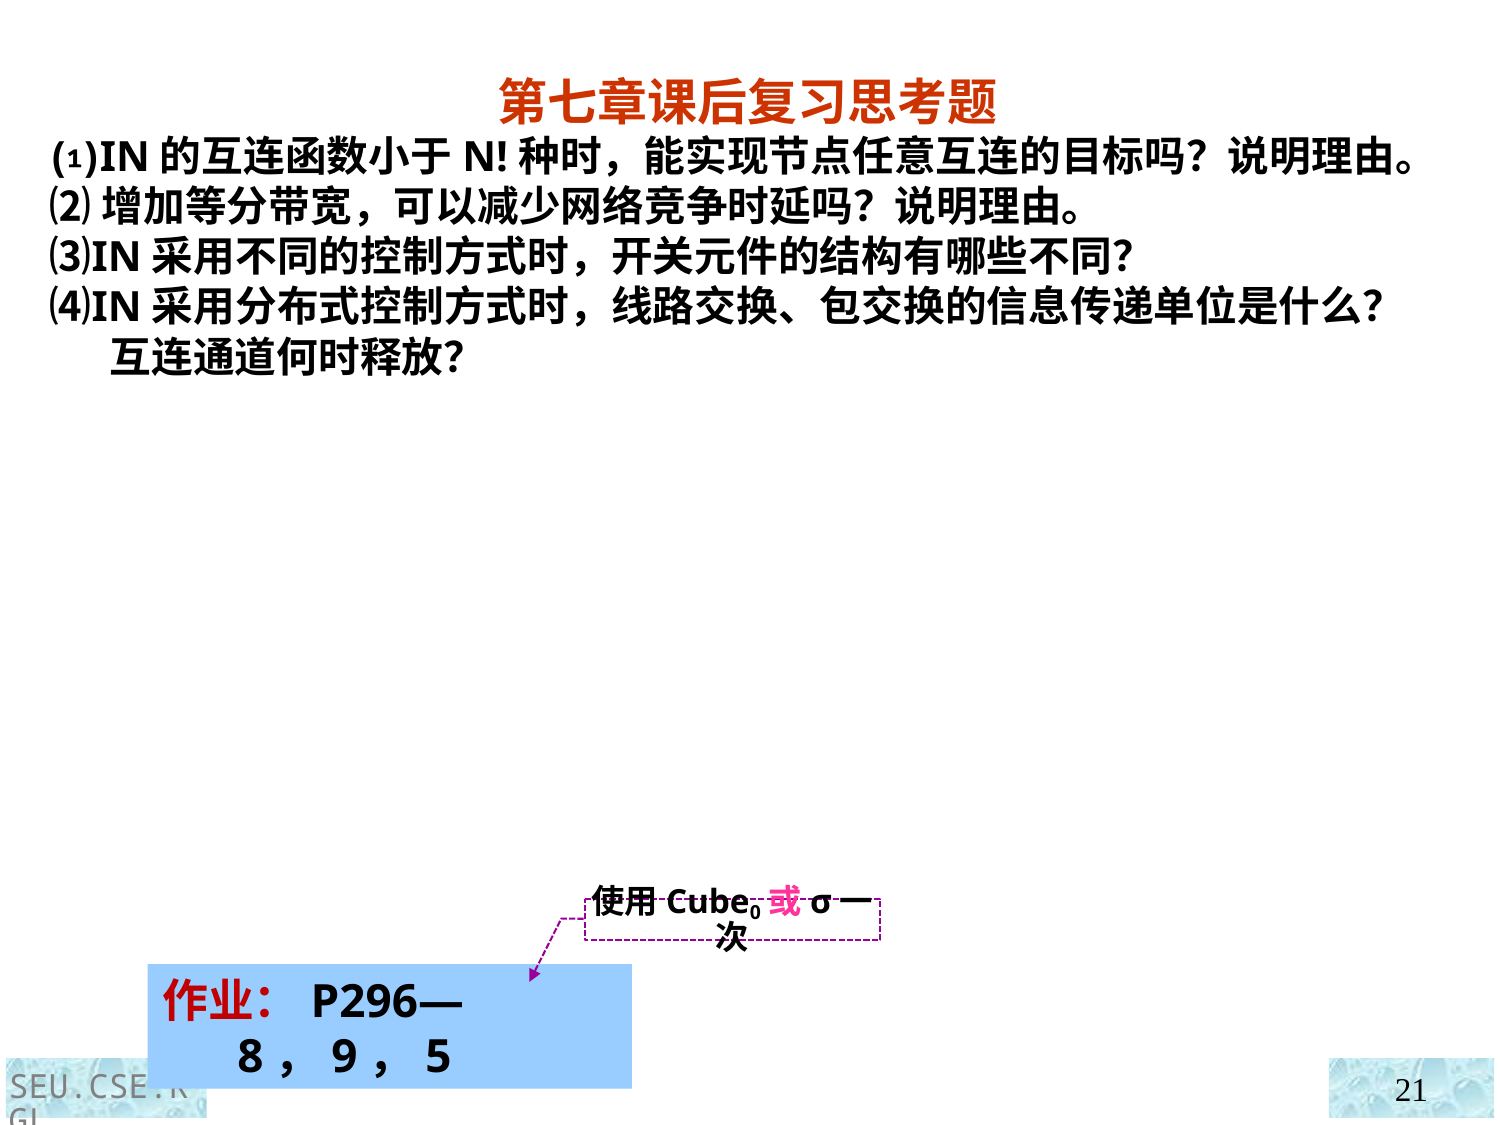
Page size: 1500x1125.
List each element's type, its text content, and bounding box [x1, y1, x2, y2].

slide_number 21 [1328, 1058, 1495, 1118]
text_box 作业：P296—8，9，5 [147, 964, 632, 1089]
footer SEU.CSE.RGL [5, 1058, 207, 1118]
text_box 使用Cube0或σ一次 [572, 898, 880, 941]
text_box 使用Cube0或σ一次 [529, 961, 541, 982]
text_box 第七章课后复习思考题 ⑴IN的互连函数小于N!种时，能实现节点任意互连的目标吗？说明理由。 ⑵增加等分带宽，可以减少网络竞争时延吗？说明理由。 ⑶IN采用不同的控制方式时，开关元件的结构有哪些不同？ ⑷IN采用分布式控制方式时，线路交换、包交换的信息传递单位是什么？互连通道何时释放？ [35, 47, 1461, 388]
